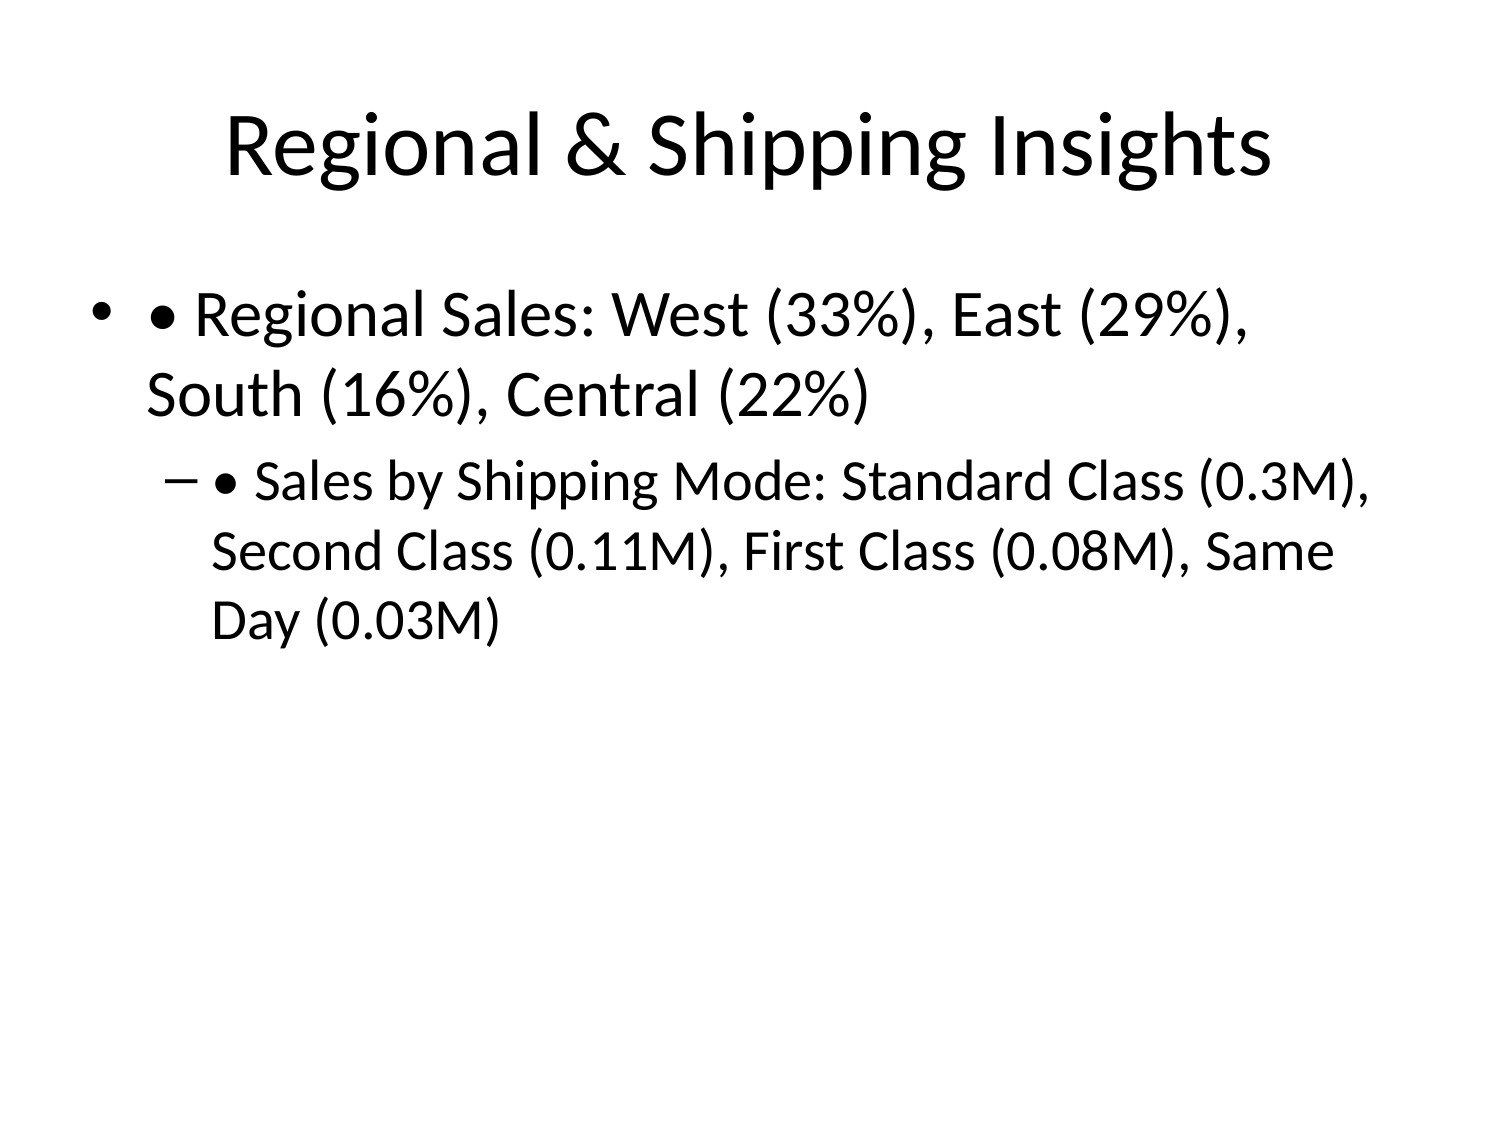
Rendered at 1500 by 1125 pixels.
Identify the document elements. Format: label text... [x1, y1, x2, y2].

list • Regional Sales: West (33%), East (29%), South (16%), Central (22%) • Sales by Shipping Mode: Standard Class (0.3M), Second Class (0.11M), First Class (0.08M), Same Day (0.03M) [75, 262, 1425, 1005]
title Regional & Shipping Insights [75, 45, 1425, 233]
